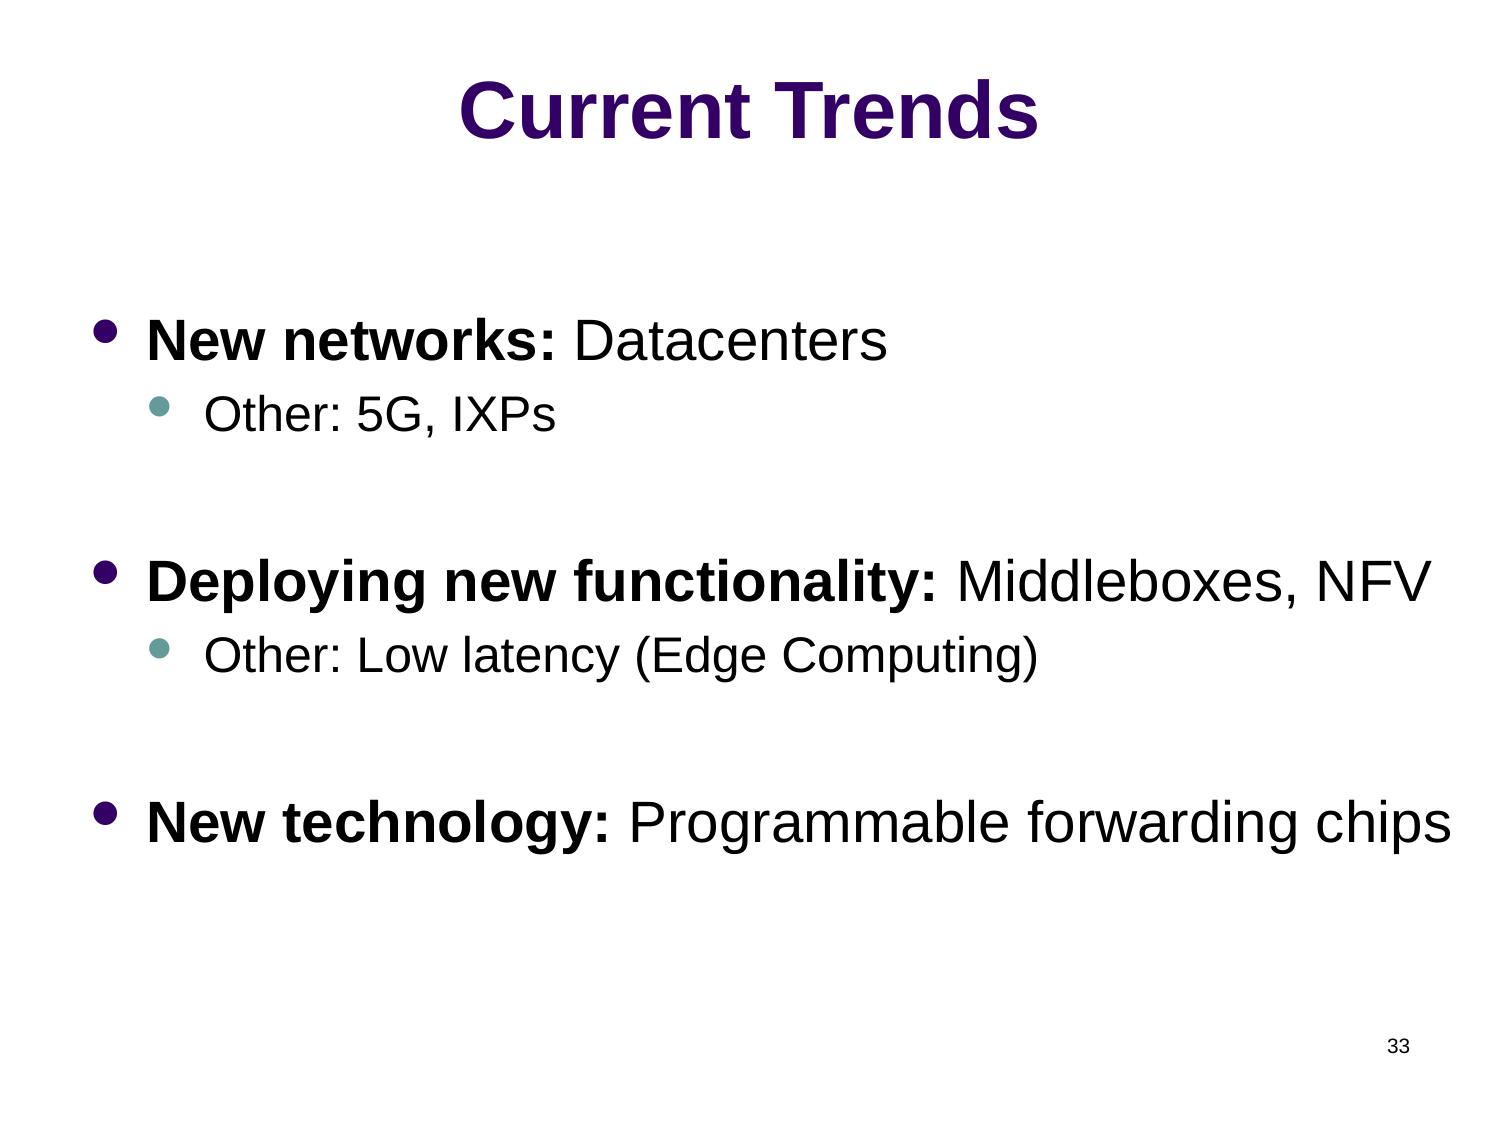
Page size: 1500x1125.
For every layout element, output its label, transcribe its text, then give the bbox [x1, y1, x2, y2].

list New networks: Datacenters Other: 5G, IXPs Deploying new functionality: Middleboxes, NFV Other: Low latency (Edge Computing) New technology: Programmable forwarding chips [75, 212, 1475, 1006]
slide_number 33 [1074, 1024, 1426, 1101]
title Current Trends [0, 20, 1500, 163]
